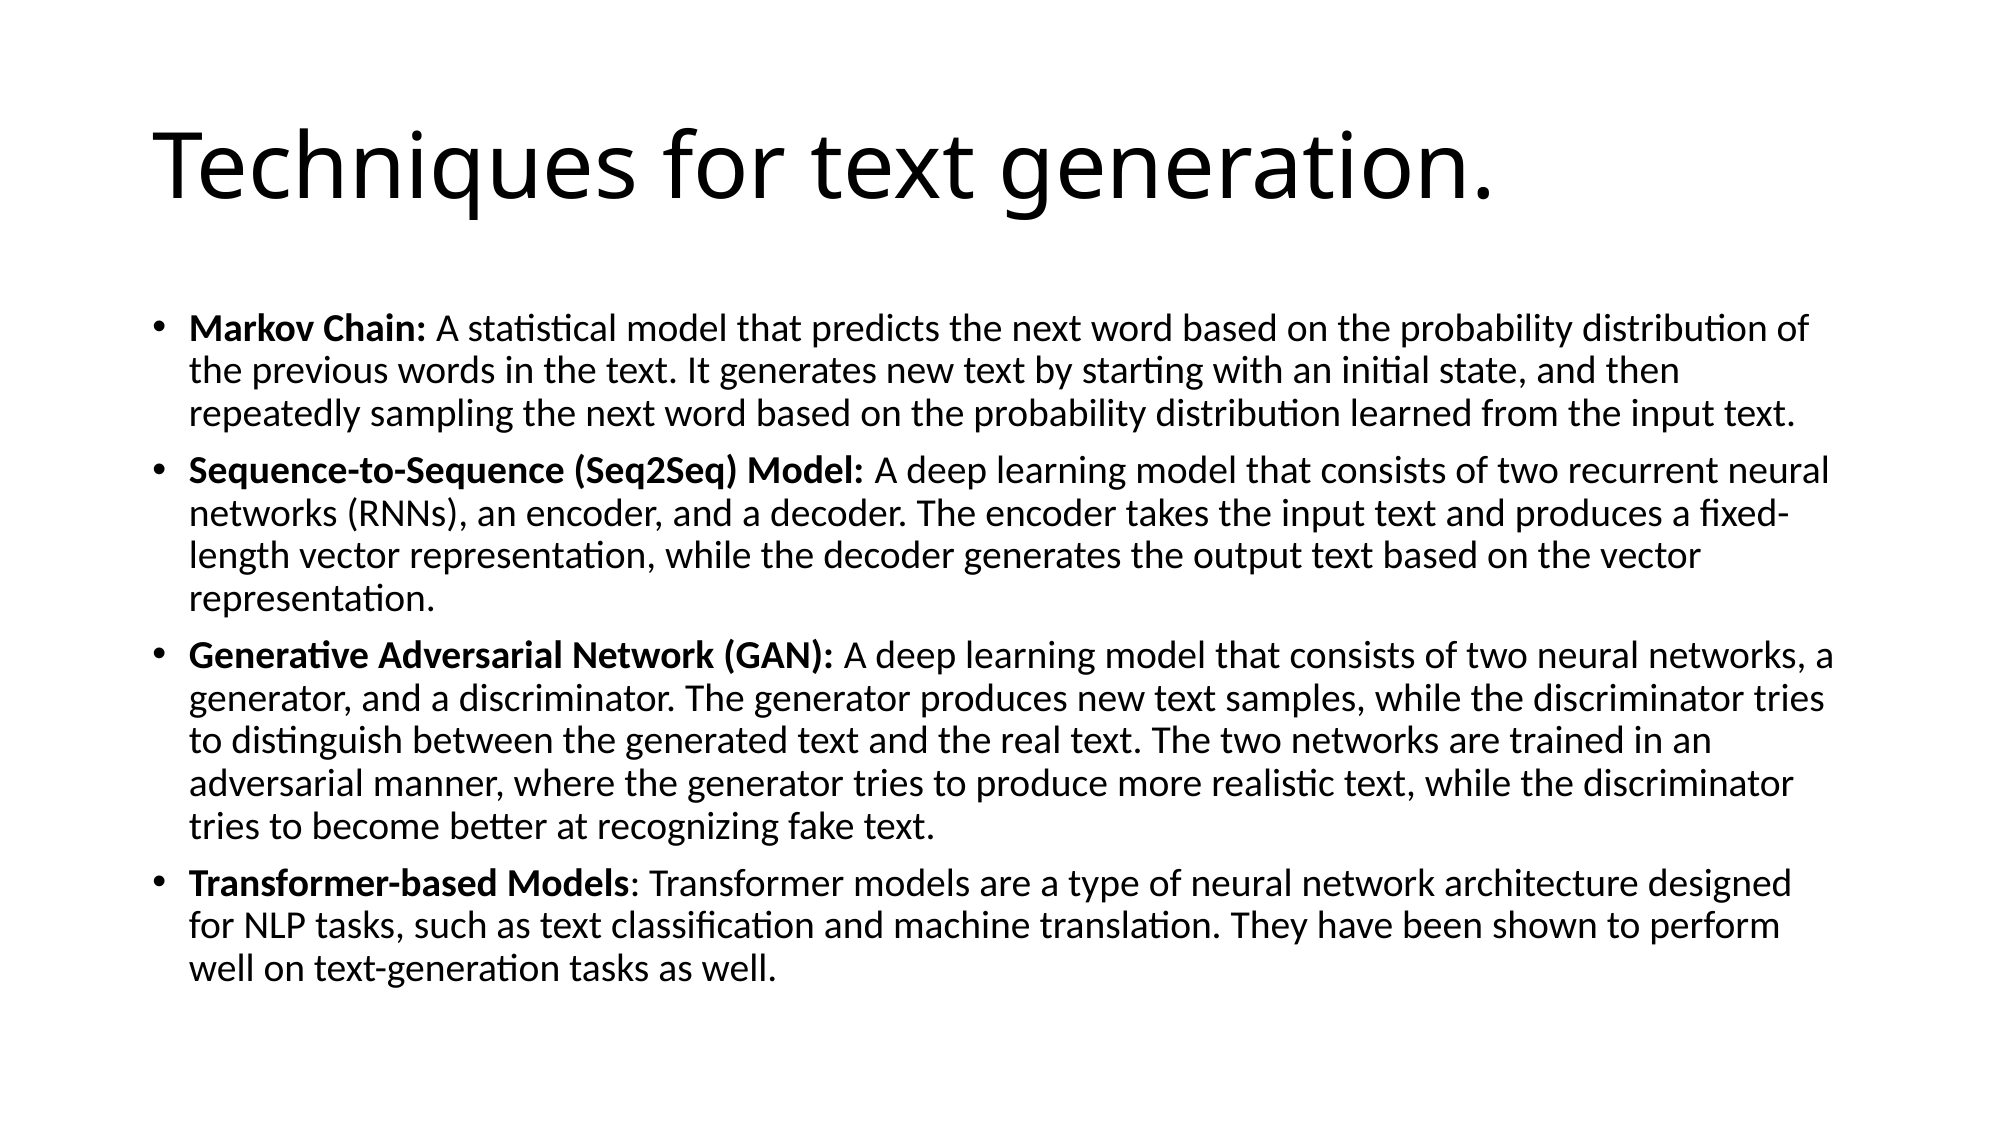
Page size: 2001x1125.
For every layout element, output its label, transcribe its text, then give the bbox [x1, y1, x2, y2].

list Markov Chain: A statistical model that predicts the next word based on the probability distribution of the previous words in the text. It generates new text by starting with an initial state, and then repeatedly sampling the next word based on the probability distribution learned from the input text. Sequence-to-Sequence (Seq2Seq) Model: A deep learning model that consists of two recurrent neural networks (RNNs), an encoder, and a decoder. The encoder takes the input text and produces a fixed-length vector representation, while the decoder generates the output text based on the vector representation. Generative Adversarial Network (GAN): A deep learning model that consists of two neural networks, a generator, and a discriminator. The generator produces new text samples, while the discriminator tries to distinguish between the generated text and the real text. The two networks are trained in an adversarial manner, where the generator tries to produce more realistic text, while the discriminator tries to become better at recognizing fake text. Transformer-based Models: Transformer models are a type of neural network architecture designed for NLP tasks, such as text classification and machine translation. They have been shown to perform well on text-generation tasks as well. [137, 299, 1863, 1014]
title Techniques for text generation. [137, 59, 1863, 278]
